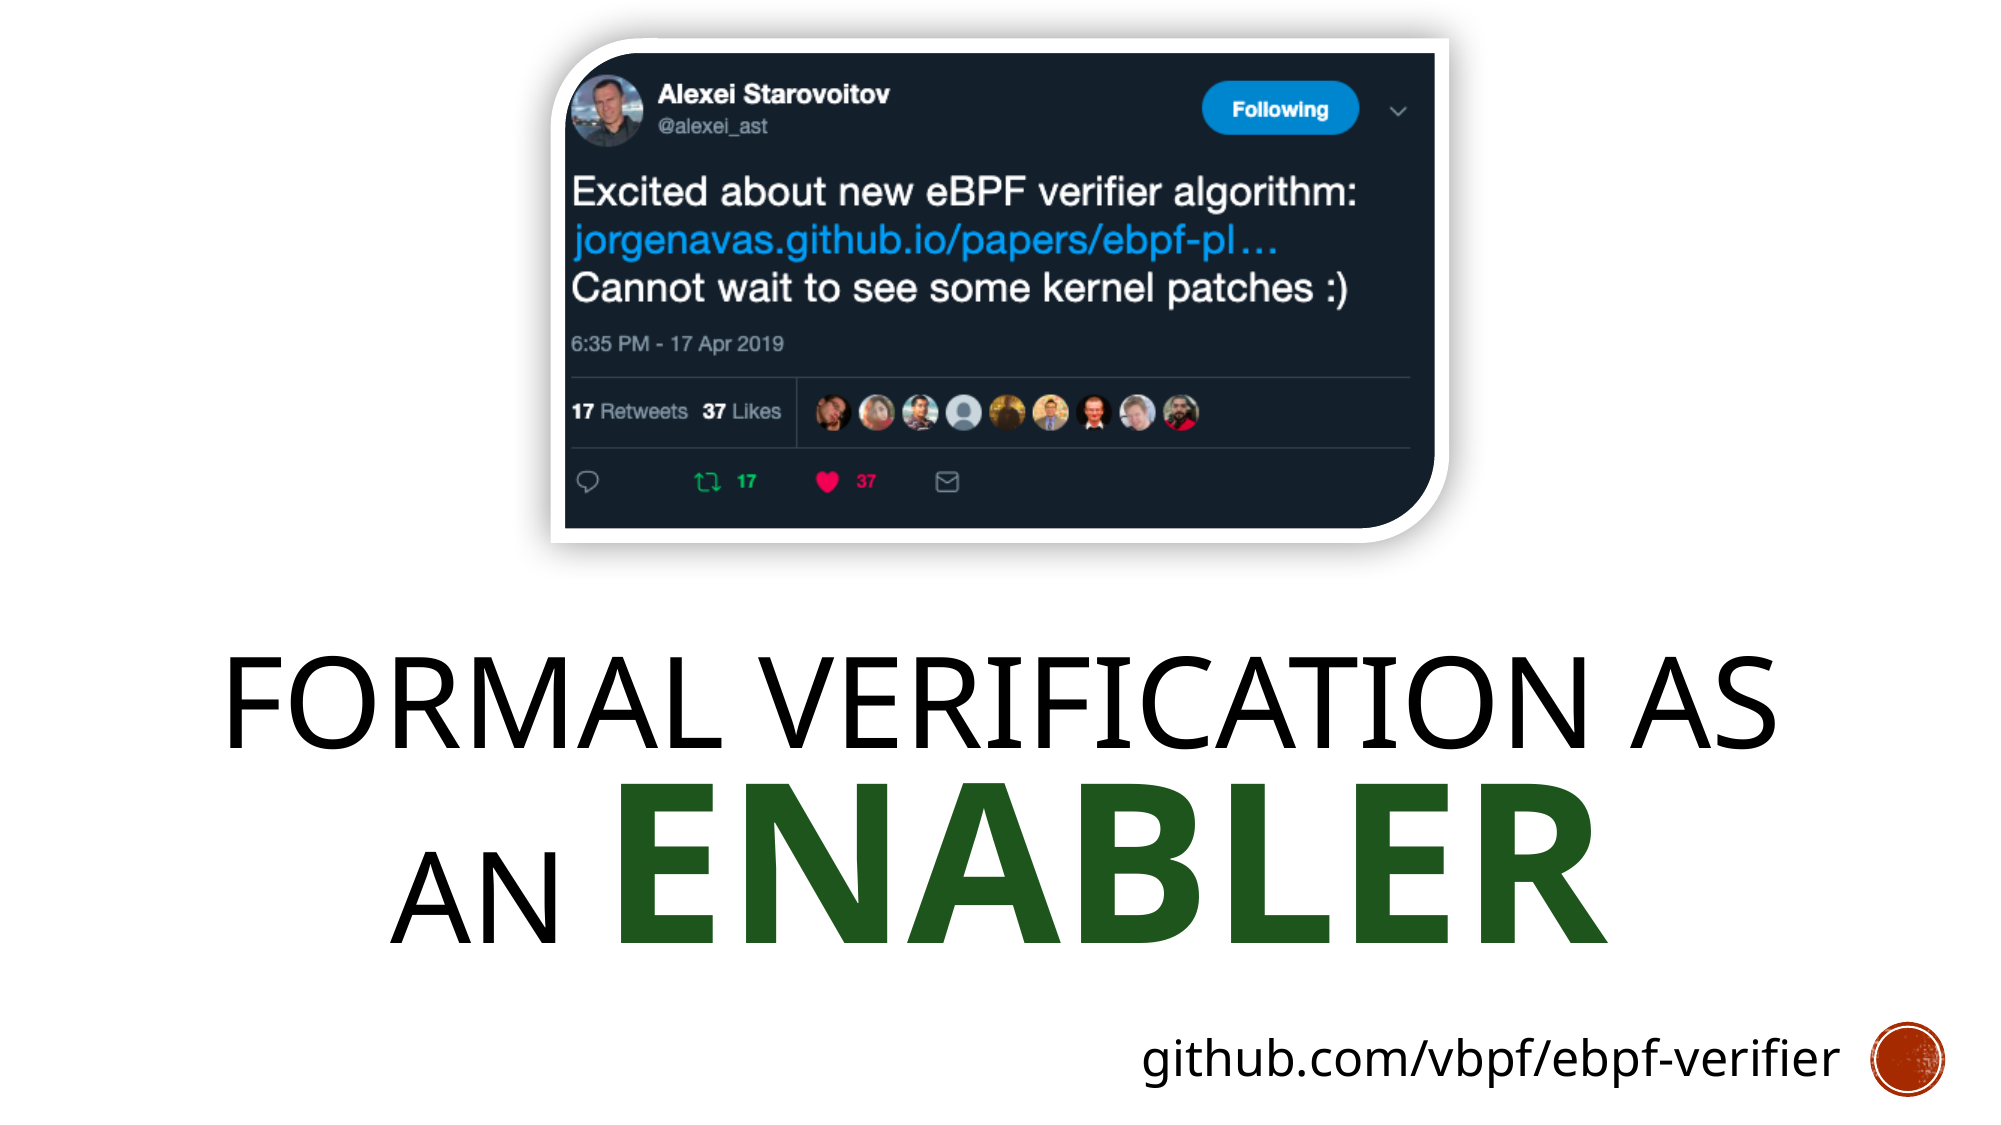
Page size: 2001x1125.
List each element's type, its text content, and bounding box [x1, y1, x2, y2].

title Formal Verification as an enabler [101, 602, 1899, 995]
text_box github.com/vbpf/ebpf-verifier [961, 989, 2000, 1094]
picture [561, 49, 1441, 564]
